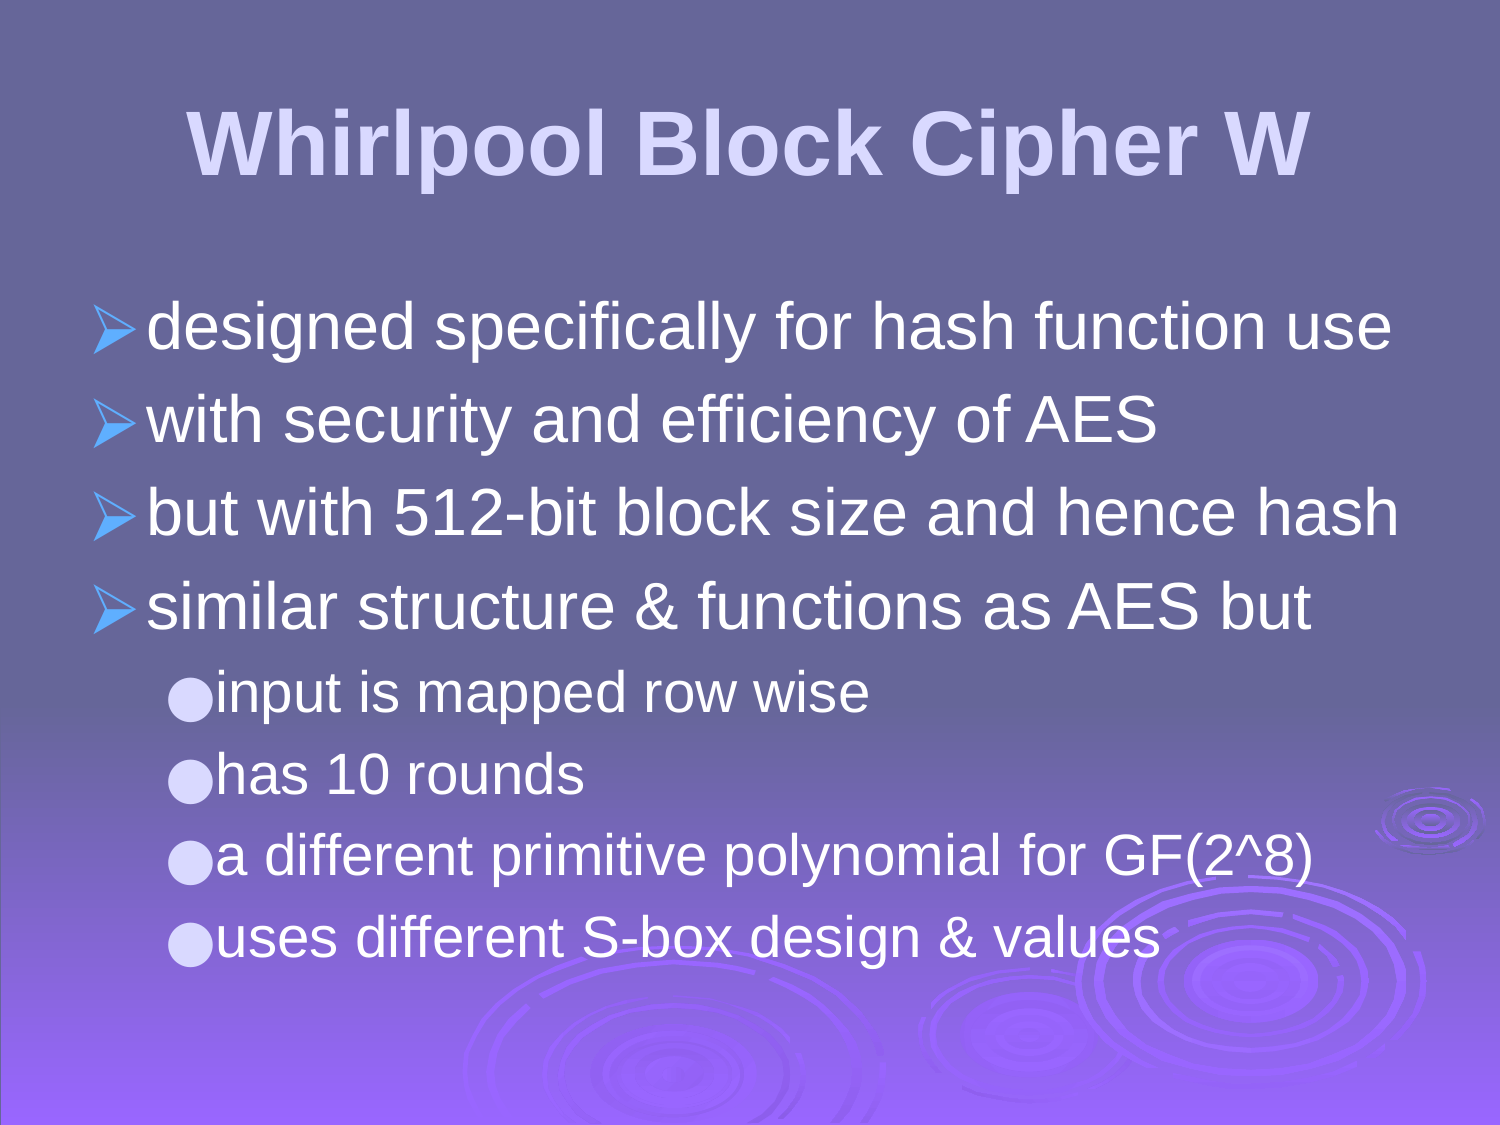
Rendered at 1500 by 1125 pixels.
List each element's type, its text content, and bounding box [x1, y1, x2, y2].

list designed specifically for hash function use with security and efficiency of AES but with 512-bit block size and hence hash similar structure & functions as AES but input is mapped row wise has 10 rounds a different primitive polynomial for GF(2^8) uses different S-box design & values [75, 275, 1425, 1006]
title Whirlpool Block Cipher W [75, 45, 1425, 233]
